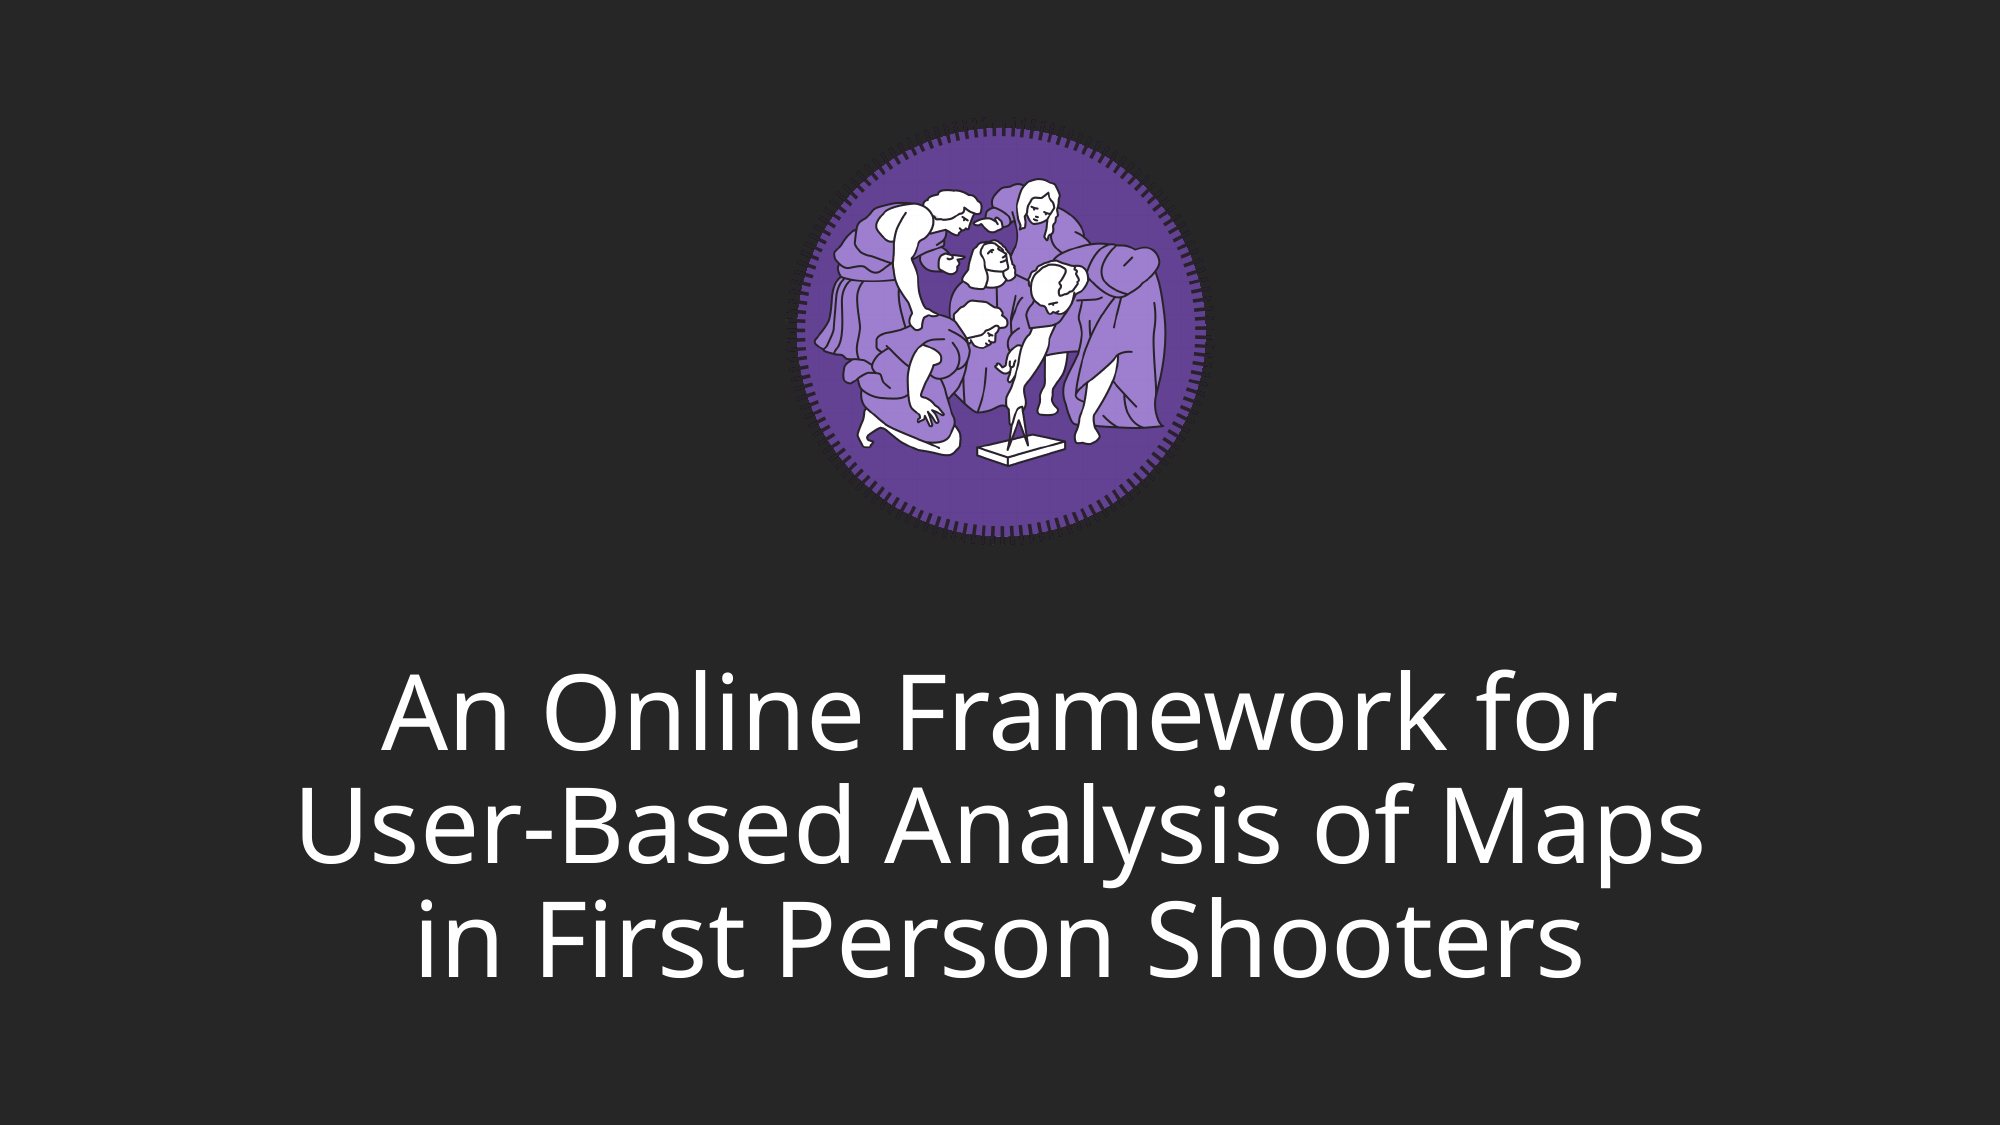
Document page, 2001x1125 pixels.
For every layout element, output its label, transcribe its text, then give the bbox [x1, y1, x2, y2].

picture [786, 117, 1214, 545]
title An Online Framework for User-Based Analysis of Maps in First Person Shooters [249, 591, 1750, 1008]
